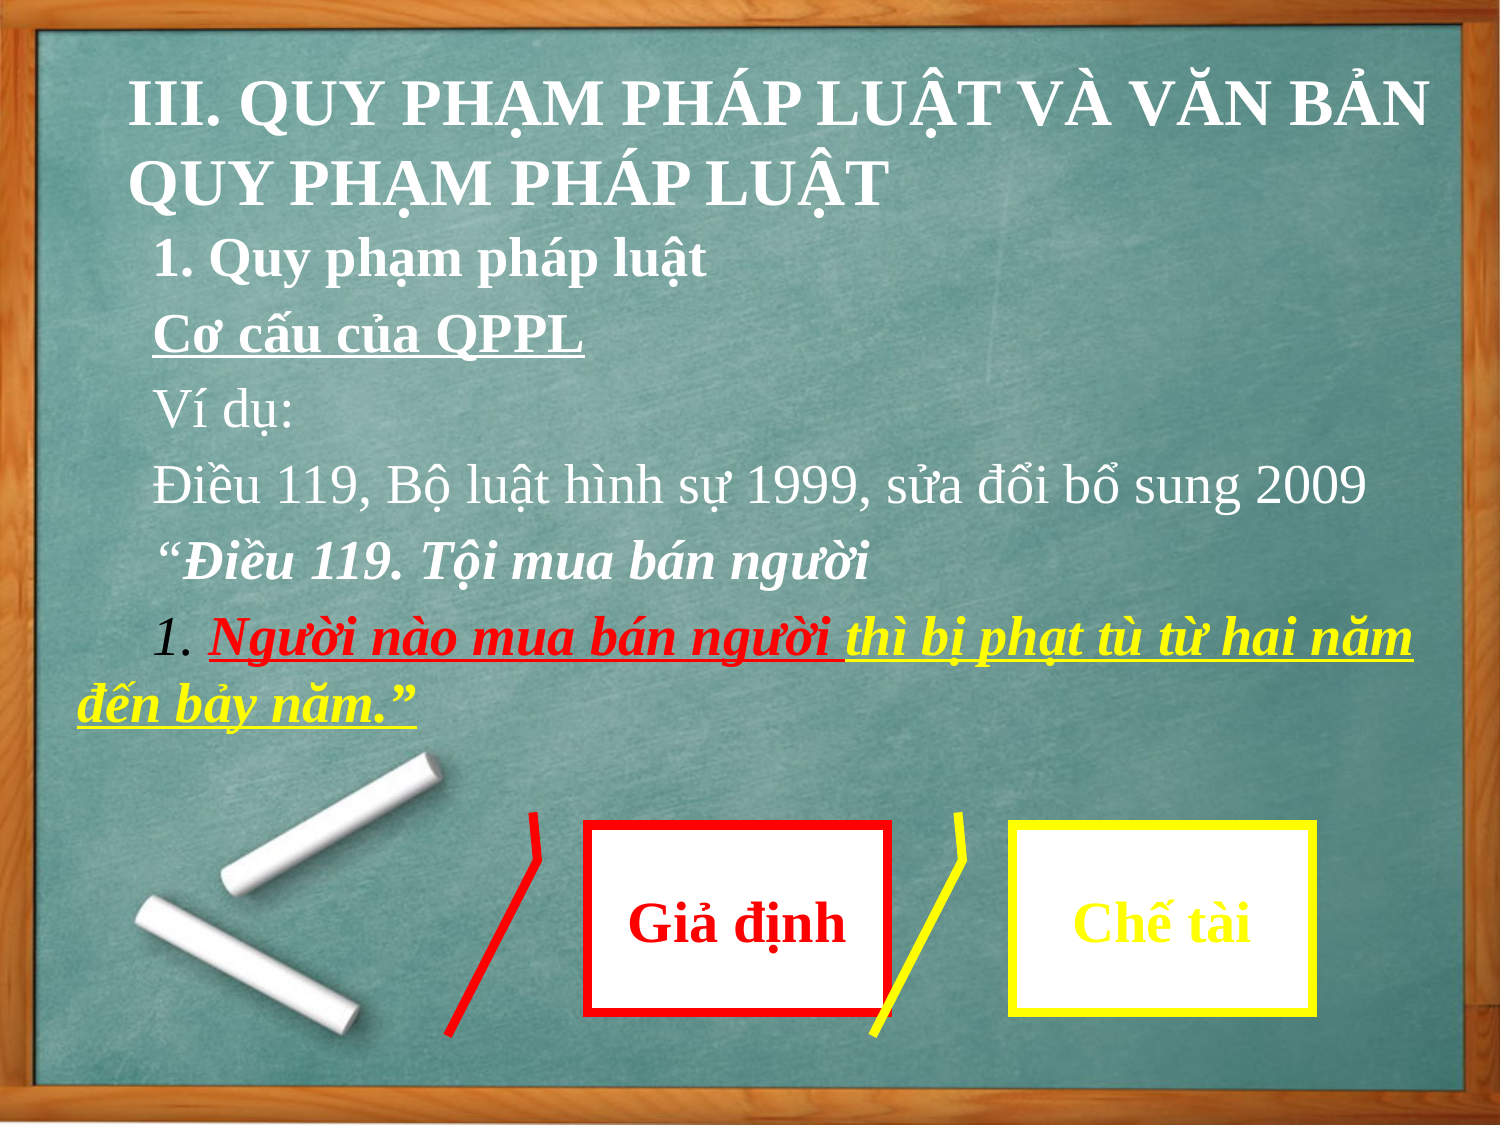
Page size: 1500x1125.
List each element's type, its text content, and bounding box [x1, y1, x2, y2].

text_box Giả định [587, 825, 888, 1013]
text_box Chế tài [1012, 825, 1313, 1013]
picture [0, 0, 1500, 1125]
list 1. Quy phạm pháp luật Cơ cấu của QPPL Ví dụ: Điều 119, Bộ luật hình sự 1999, sửa đổi bổ sung 2009 “Điều 119. Tội mua bán người 1. Người nào mua bán người thì bị phạt tù từ hai năm đến bảy năm.” [62, 212, 1438, 850]
title III. QUY PHẠM PHÁP LUẬT VÀ VĂN BẢN QUY PHẠM PHÁP LUẬT [112, 45, 1463, 233]
